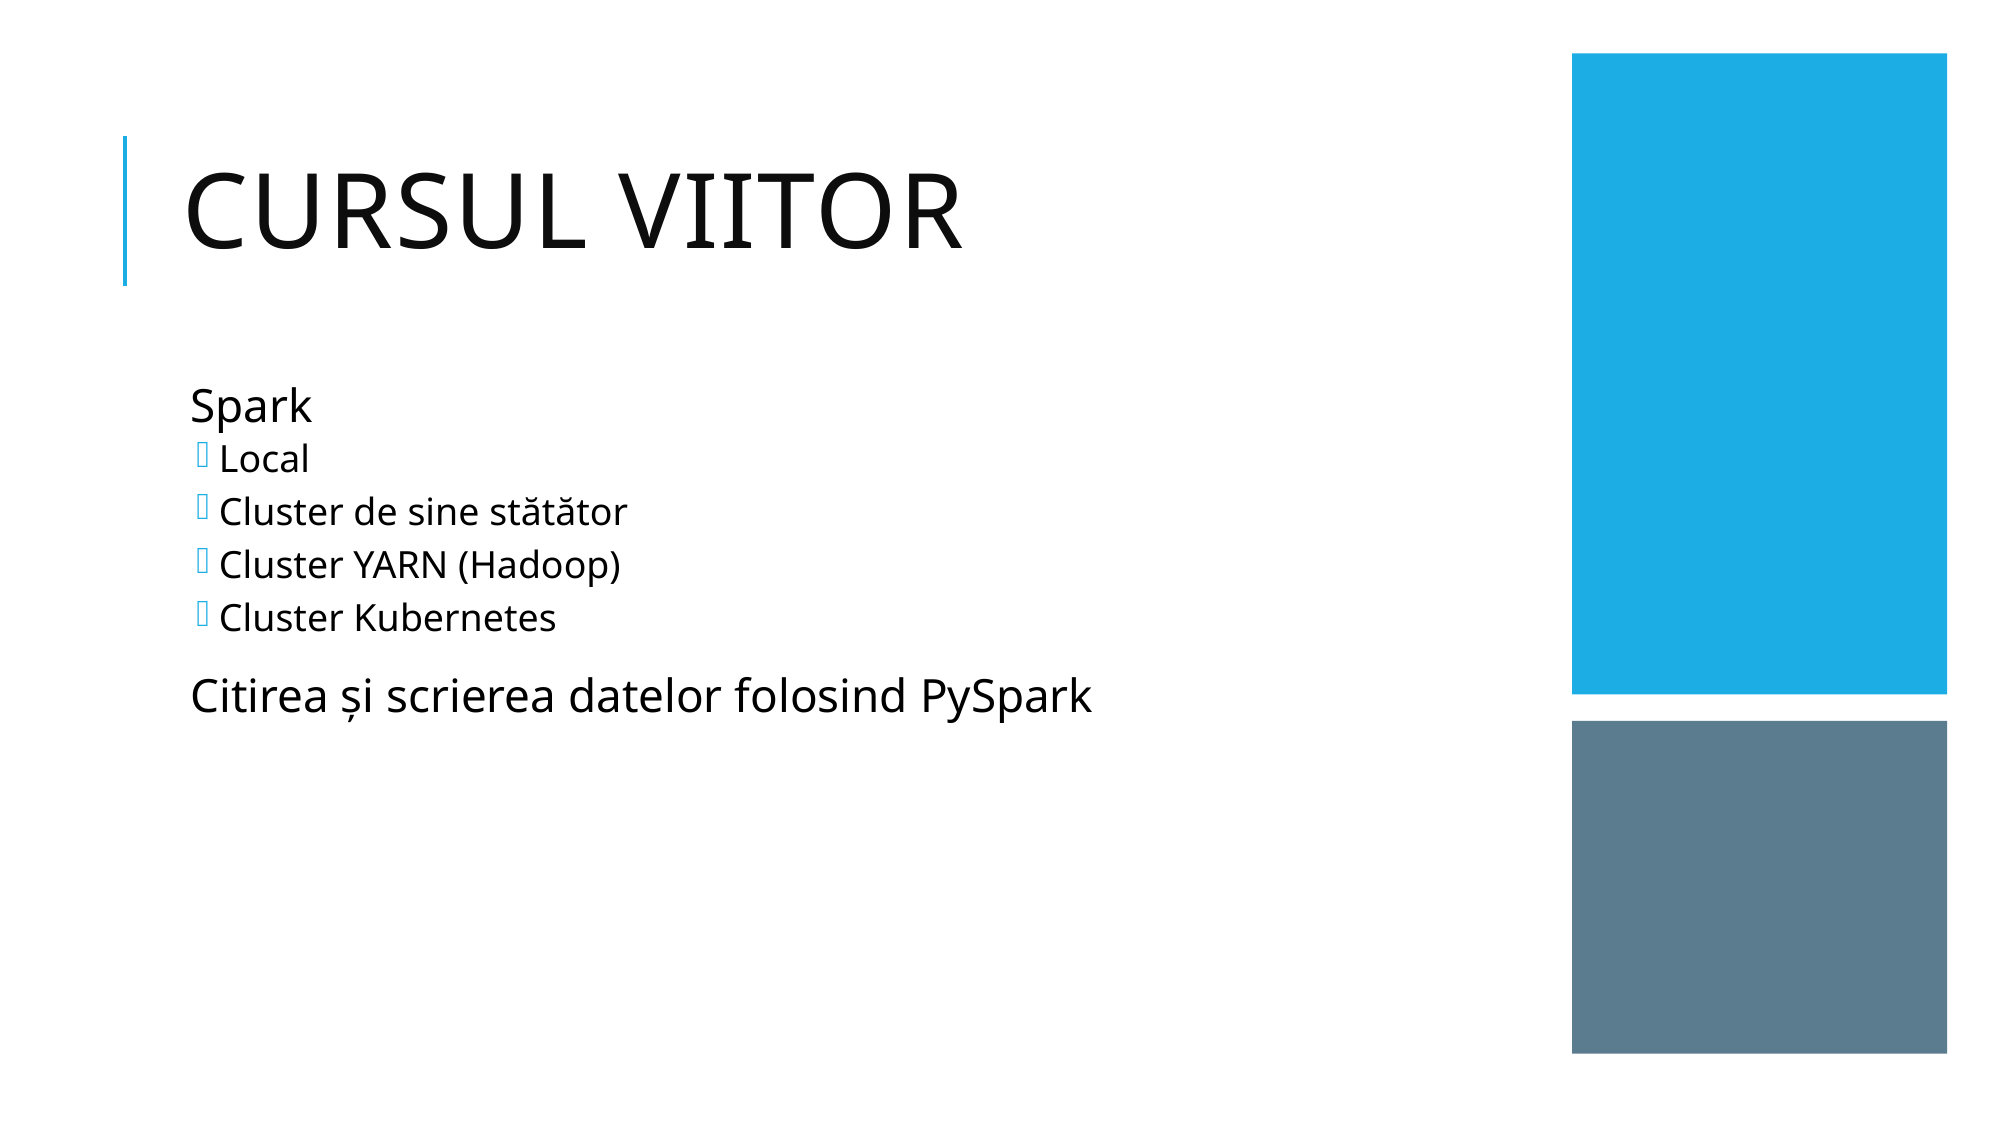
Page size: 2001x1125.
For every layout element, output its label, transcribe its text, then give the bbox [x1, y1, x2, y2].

text_box [1571, 720, 1948, 1055]
list Spark Local Cluster de sine stătător Cluster YARN (Hadoop) Cluster Kubernetes Citirea și scrierea datelor folosind PySpark [168, 375, 1484, 1035]
title CURSUL VIITOR [168, 96, 1484, 342]
text_box [1571, 52, 1948, 696]
